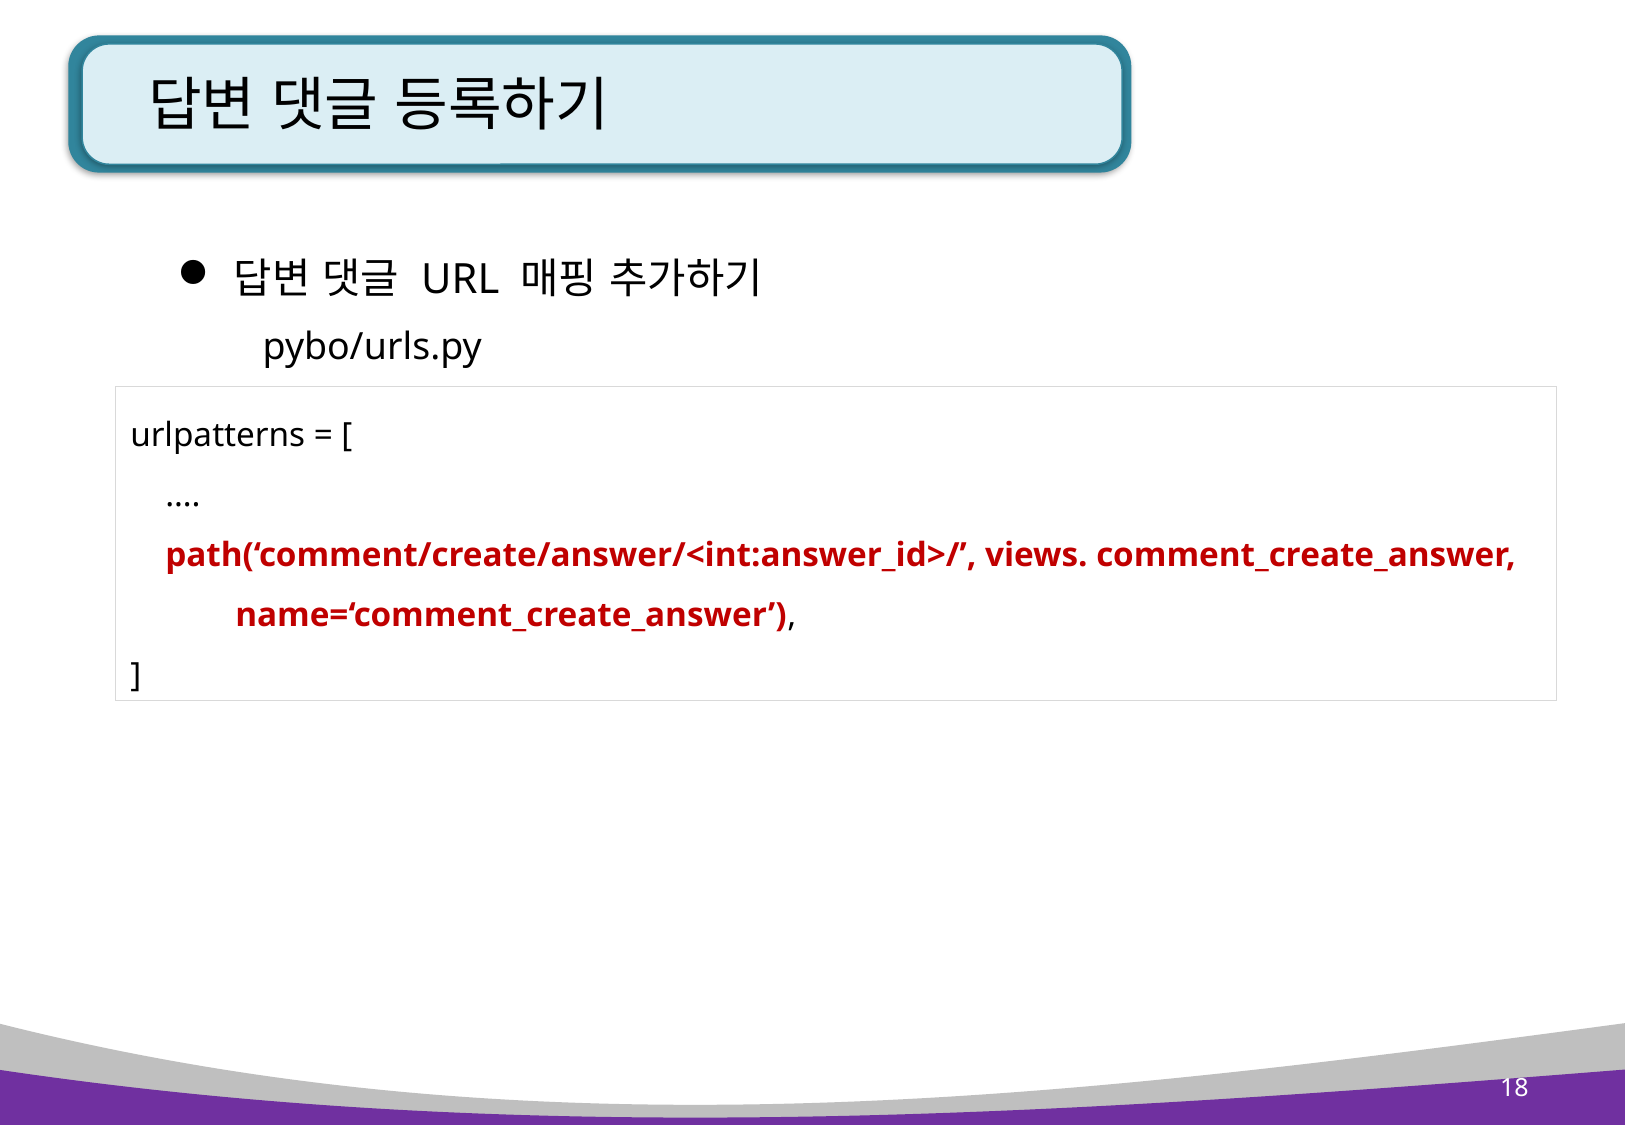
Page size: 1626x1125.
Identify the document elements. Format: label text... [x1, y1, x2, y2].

text_box pybo/urls.py [248, 314, 518, 375]
text_box 답변 댓글 URL 매핑 추가하기 [161, 218, 1157, 312]
slide_number 18 [1452, 1058, 1544, 1119]
text_box urlpatterns = [ …. path(‘comment/create/answer/<int:answer_id>/’, views. comment_create_answer, name=‘comment_create_answer’), ] [115, 386, 1557, 701]
title 답변 댓글 등록하기 [103, 32, 1121, 173]
